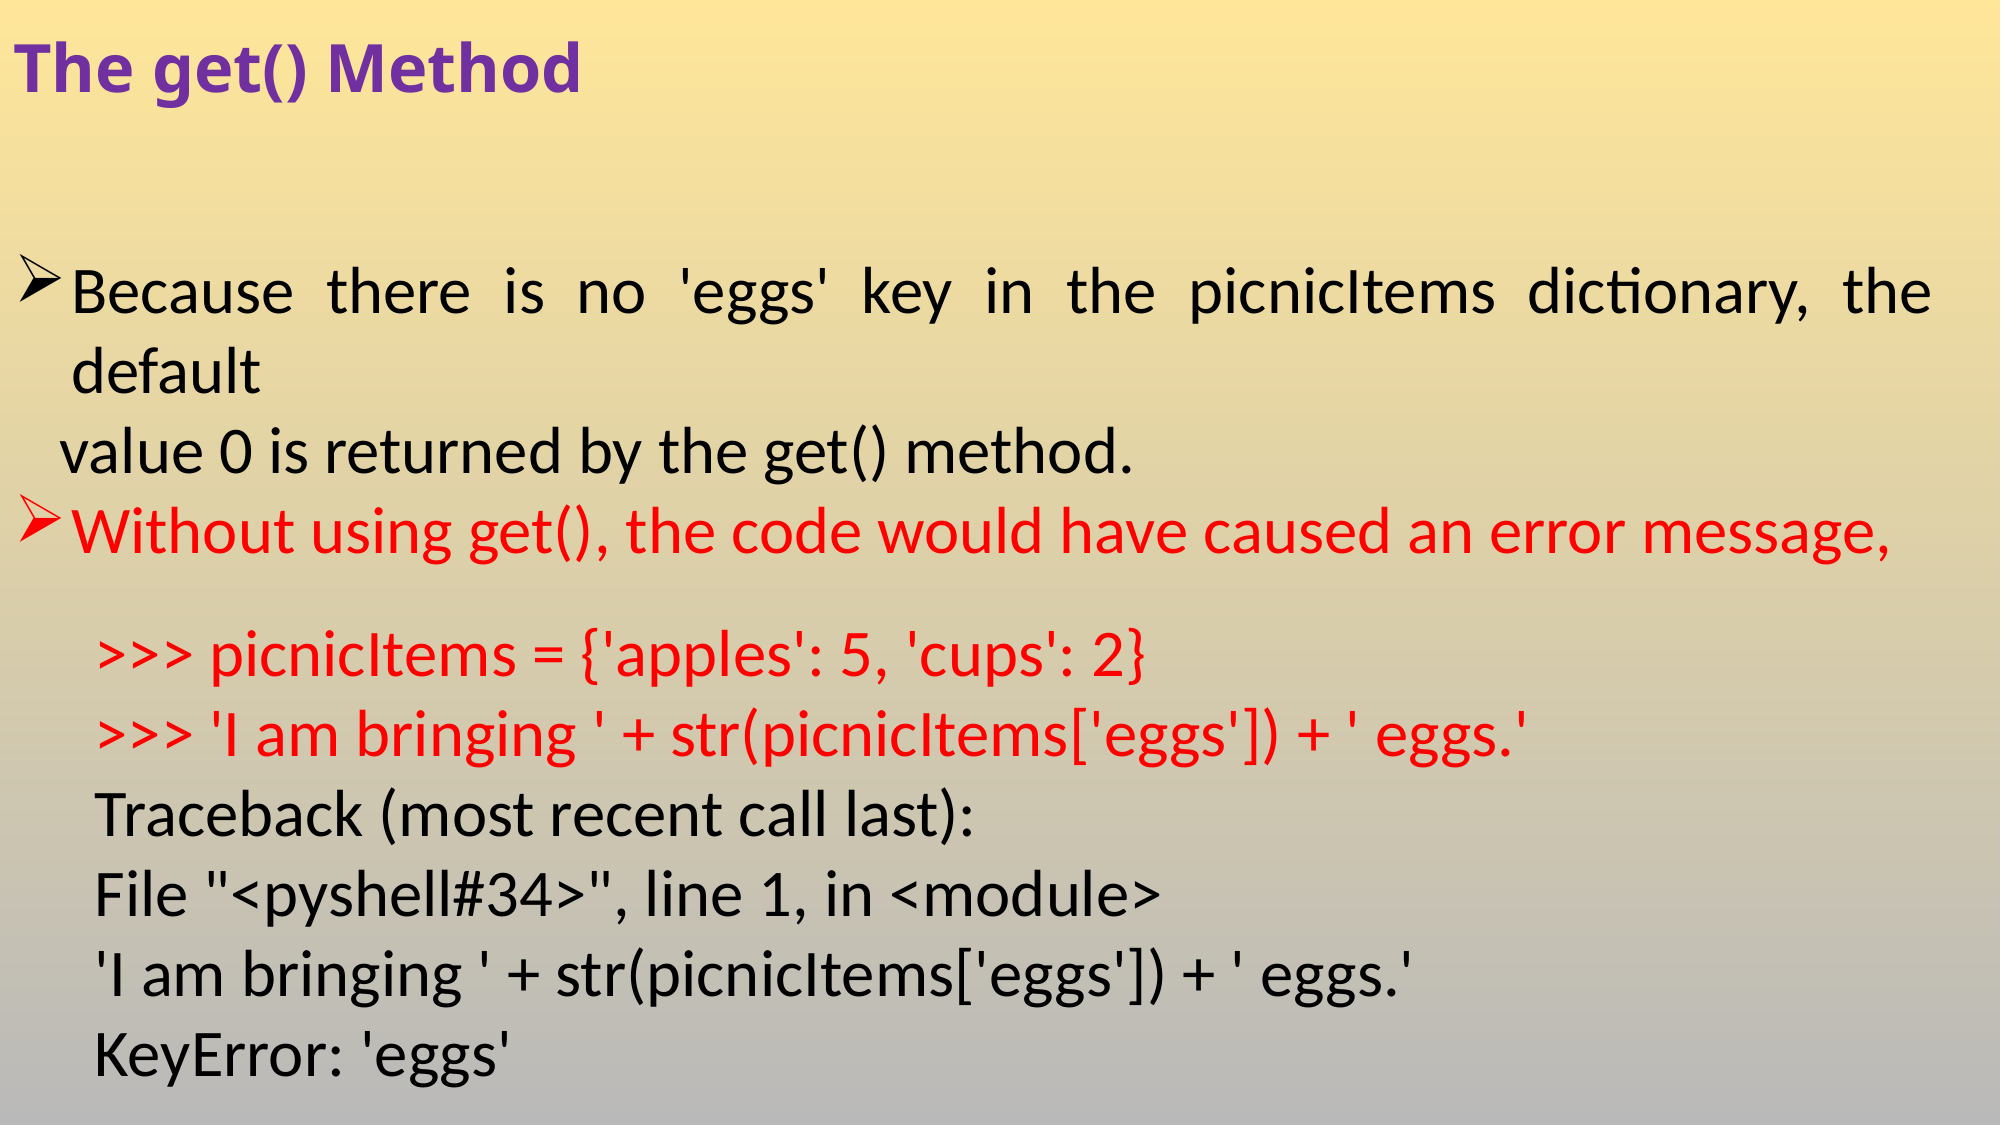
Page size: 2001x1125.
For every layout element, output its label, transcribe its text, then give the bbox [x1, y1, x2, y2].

title The get() Method [0, 0, 2000, 202]
text_box Because there is no 'eggs' key in the picnicItems dictionary, the default value 0 is returned by the get() method. Without using get(), the code would have caused an error message, [0, 239, 1950, 574]
text_box >>> picnicItems = {'apples': 5, 'cups': 2} >>> 'I am bringing ' + str(picnicItems['eggs']) + ' eggs.' Traceback (most recent call last): File "<pyshell#34>", line 1, in <module> 'I am bringing ' + str(picnicItems['eggs']) + ' eggs.' KeyError: 'eggs' [79, 602, 1815, 1097]
